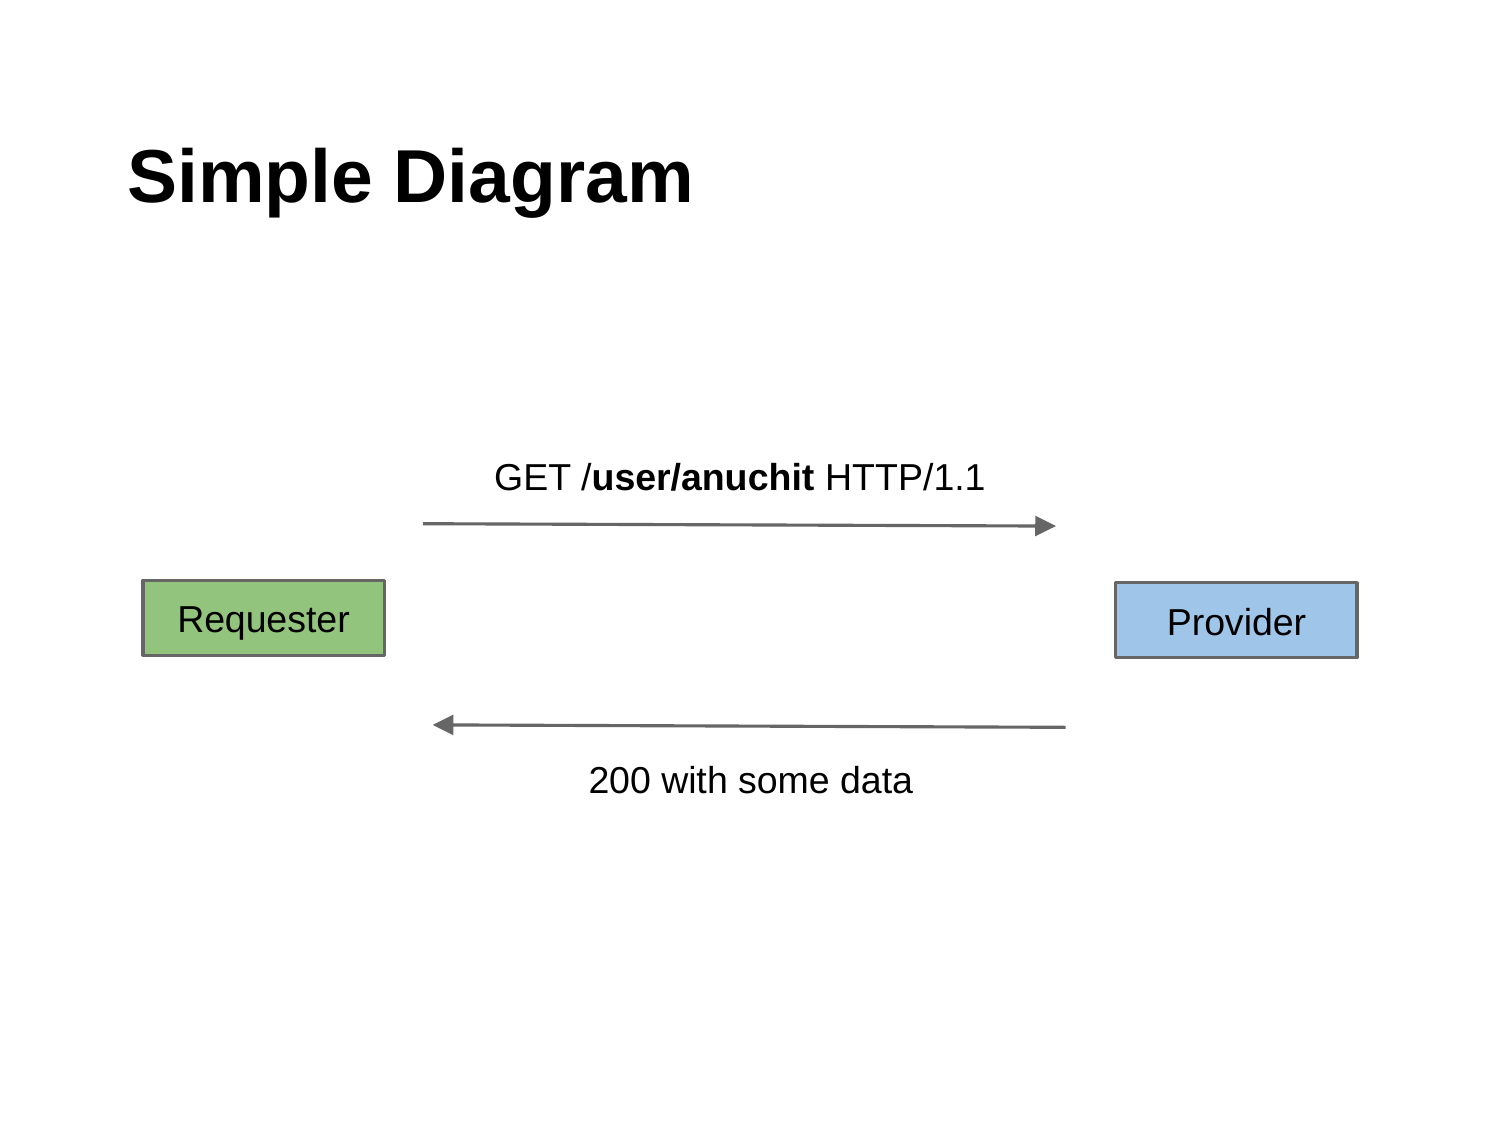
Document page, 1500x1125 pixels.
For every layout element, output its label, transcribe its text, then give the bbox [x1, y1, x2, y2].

text_box Provider [1115, 582, 1357, 658]
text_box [422, 523, 1057, 527]
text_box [432, 724, 1066, 728]
text_box Requester [142, 580, 385, 656]
text_box GET /user/anuchit HTTP/1.1 [430, 437, 1050, 513]
title Simple Diagram [75, 14, 1425, 233]
text_box 200 with some data [438, 741, 1063, 817]
